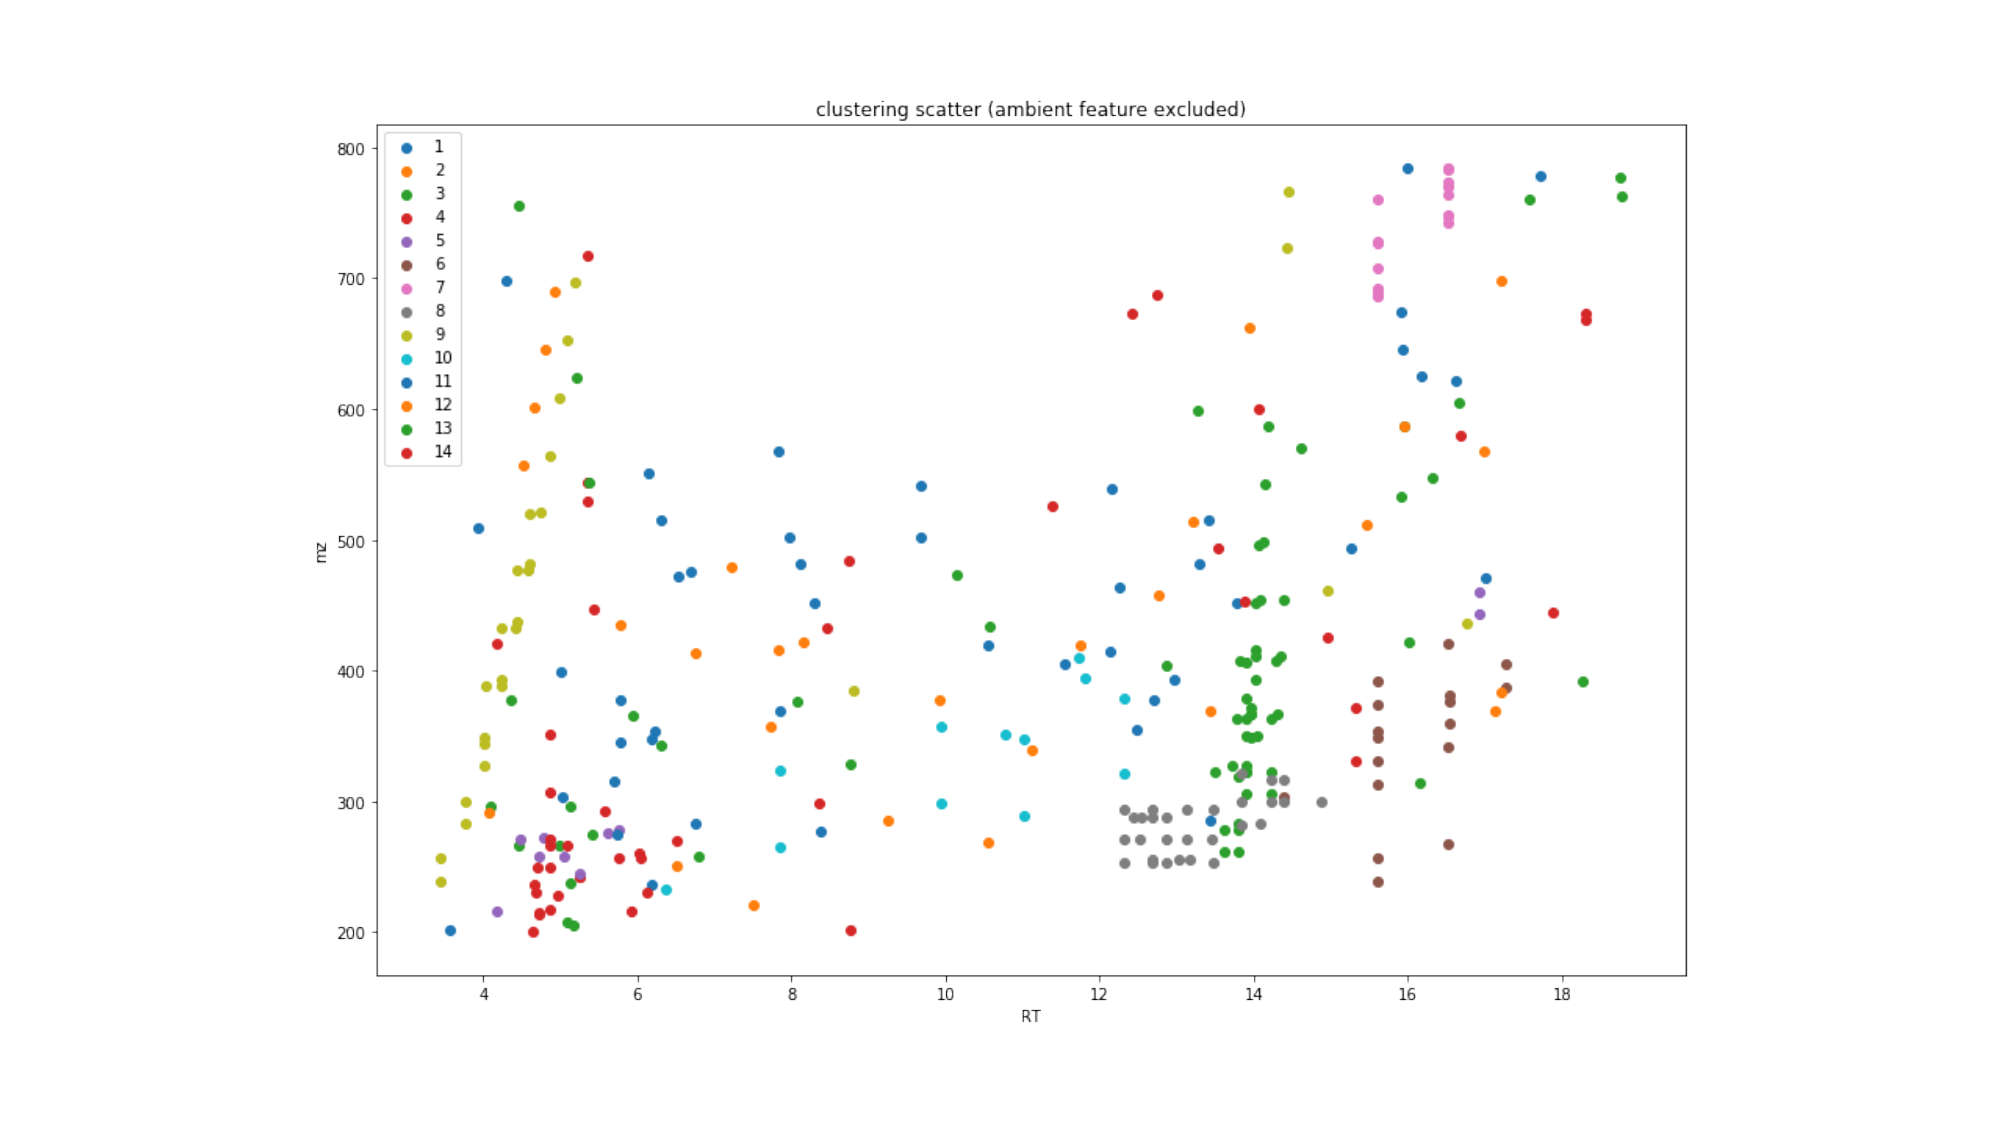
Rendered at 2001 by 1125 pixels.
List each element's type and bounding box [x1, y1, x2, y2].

picture [303, 90, 1697, 1035]
